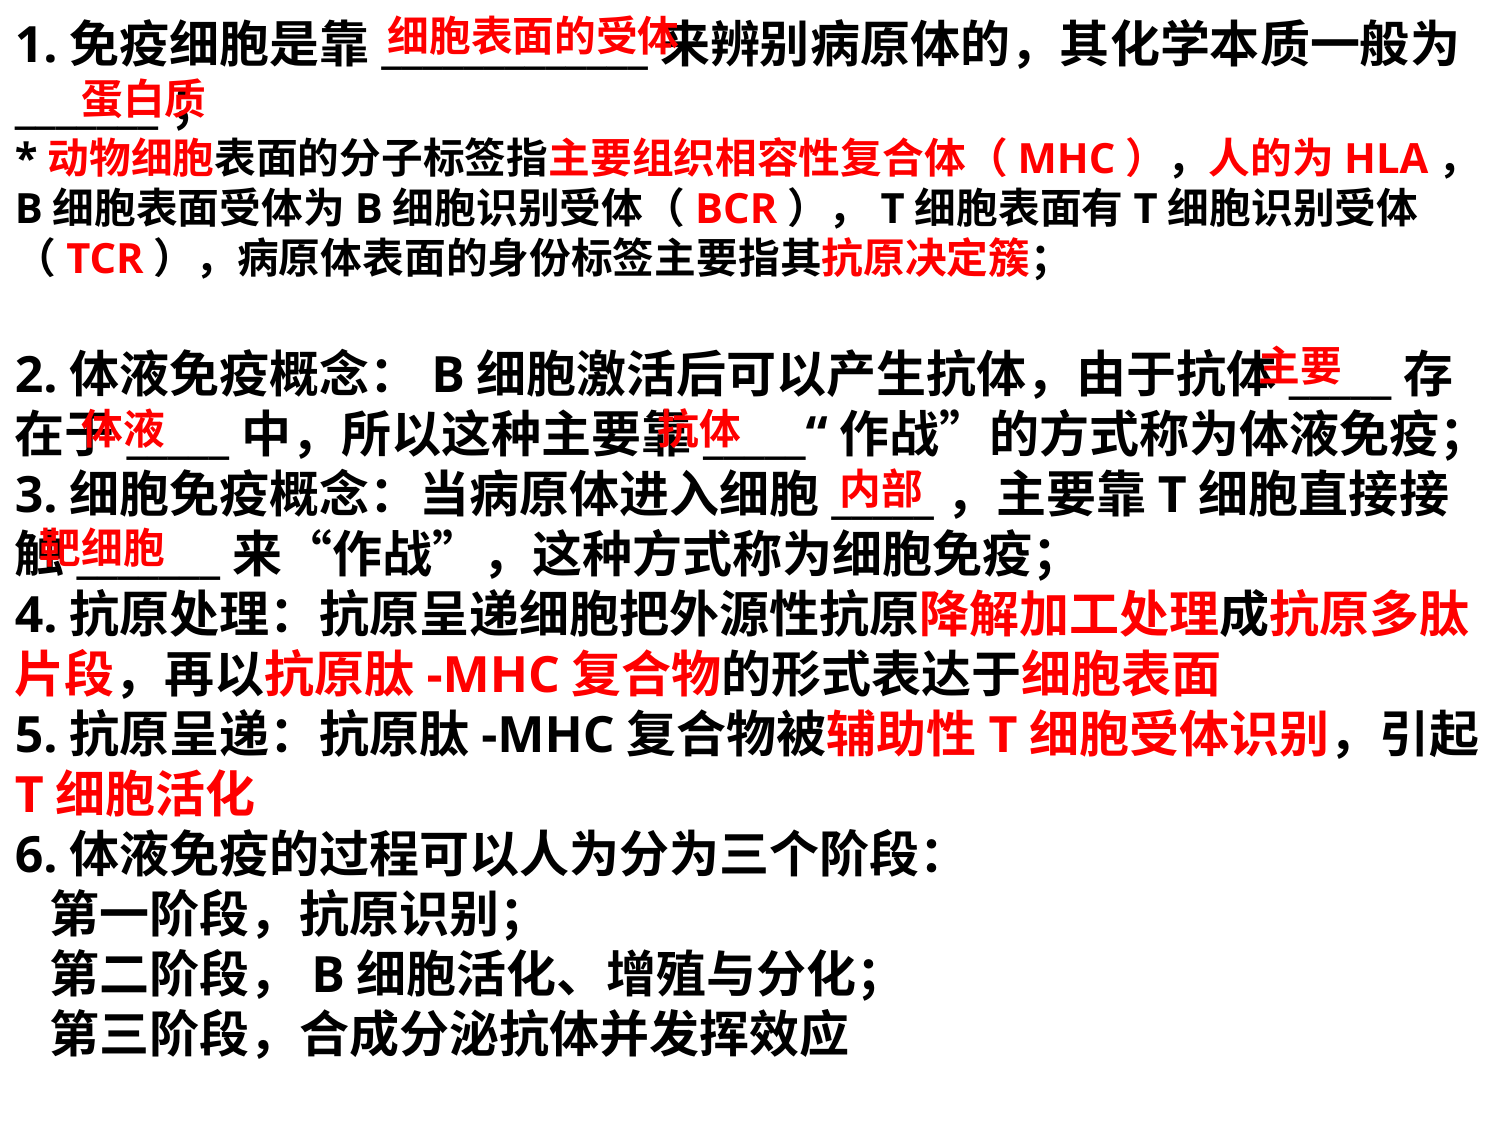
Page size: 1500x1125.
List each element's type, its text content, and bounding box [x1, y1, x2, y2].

text_box 靶细胞 [24, 514, 180, 579]
text_box 内部 [824, 455, 939, 520]
text_box 主要 [1243, 332, 1358, 398]
text_box 1.免疫细胞是靠_____________来辨别病原体的，其化学本质一般为_______； *动物细胞表面的分子标签指主要组织相容性复合体（MHC），人的为HLA，B细胞表面受体为B细胞识别受体（BCR），T细胞表面有T细胞识别受体（TCR），病原体表面的身份标签主要指其抗原决定簇； 2.体液免疫概念：B细胞激活后可以产生抗体，由于抗体_____存在于_____中，所以这种主要靠_____“作战”的方式称为体液免疫； 3.细胞免疫概念：当病原体进入细胞_____，主要靠T细胞直接接触_______来“作战”，这种方式称为细胞免疫； 4.抗原处理：抗原呈递细胞把外源性抗原降解加工处理成抗原多肽片段，再以抗原肽-MHC复合物的形式表达于细胞表面 5.抗原呈递：抗原肽-MHC复合物被辅助性T细胞受体识别，引起T细胞活化 6.体液免疫的过程可以人为分为三个阶段： 第一阶段，抗原识别； 第二阶段，B细胞活化、增殖与分化； 第三阶段，合成分泌抗体并发挥效应 [0, 4, 1500, 1070]
text_box 细胞表面的受体 [372, 2, 695, 68]
text_box 蛋白质 [66, 65, 222, 131]
text_box 体液 [66, 395, 180, 460]
text_box 抗体 [642, 395, 757, 460]
